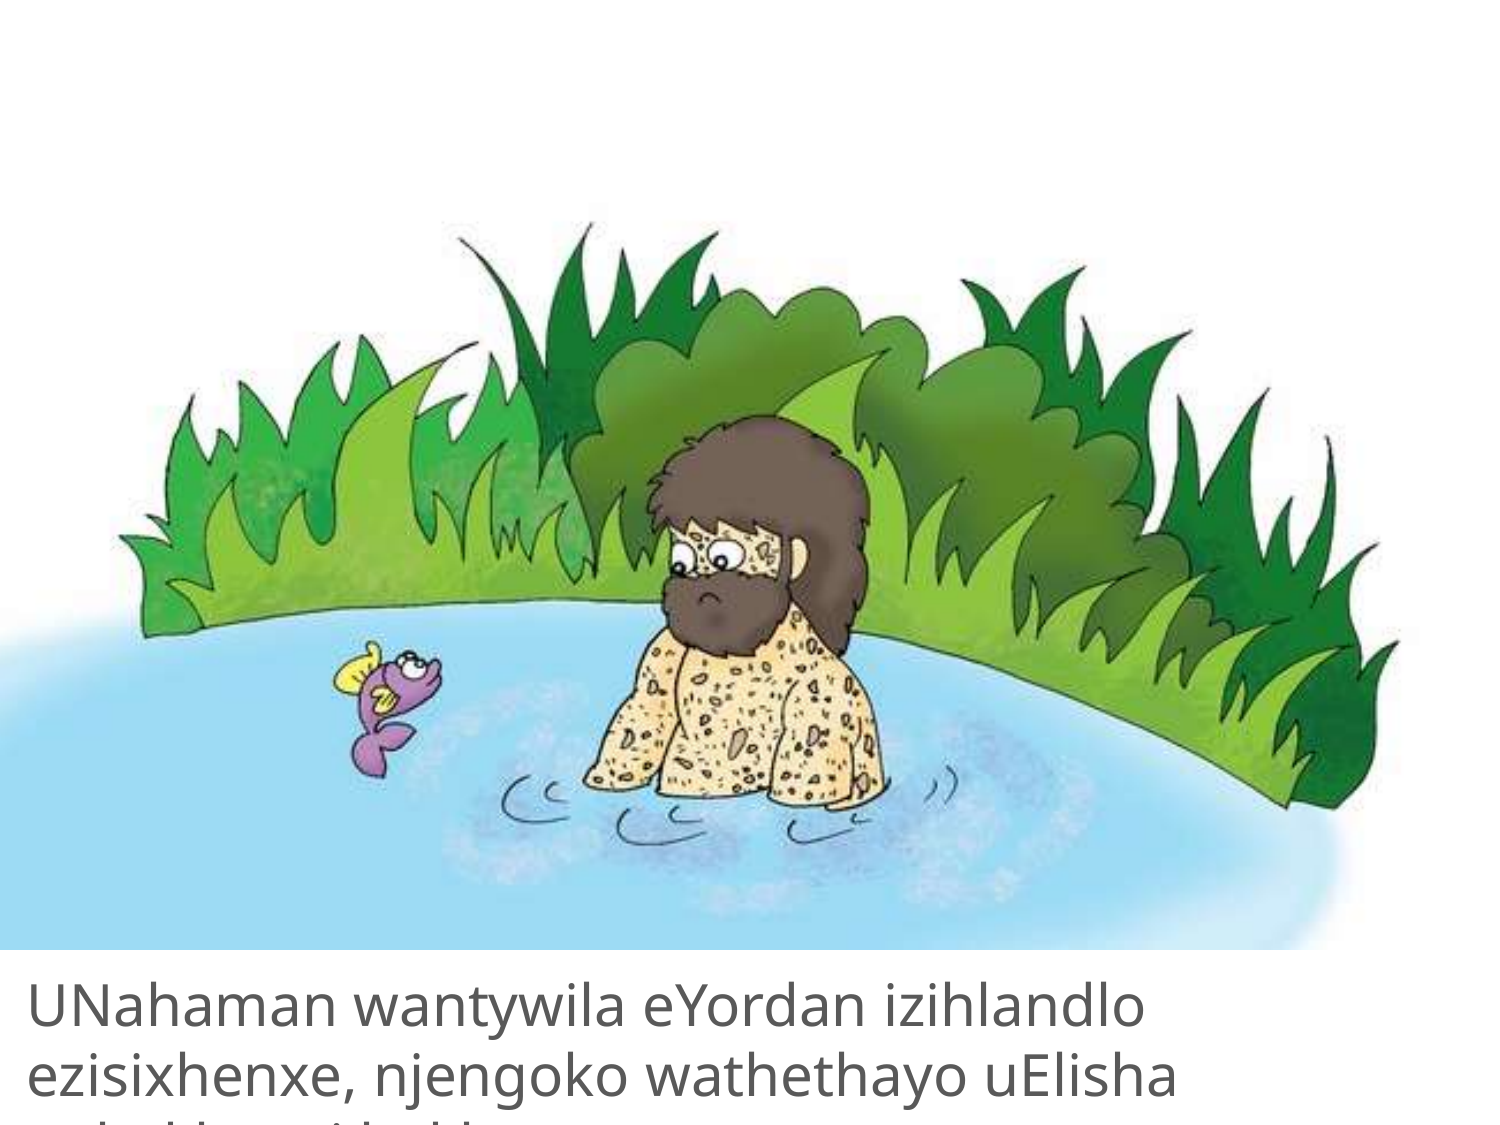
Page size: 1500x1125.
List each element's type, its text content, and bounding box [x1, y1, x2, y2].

picture [0, 1, 1498, 950]
text_box UNahaman wantywila eYordan izihlandlo ezisixhenxe, njengoko wathethayo uElisha nabakhonzi bakhe. [11, 961, 1498, 1125]
